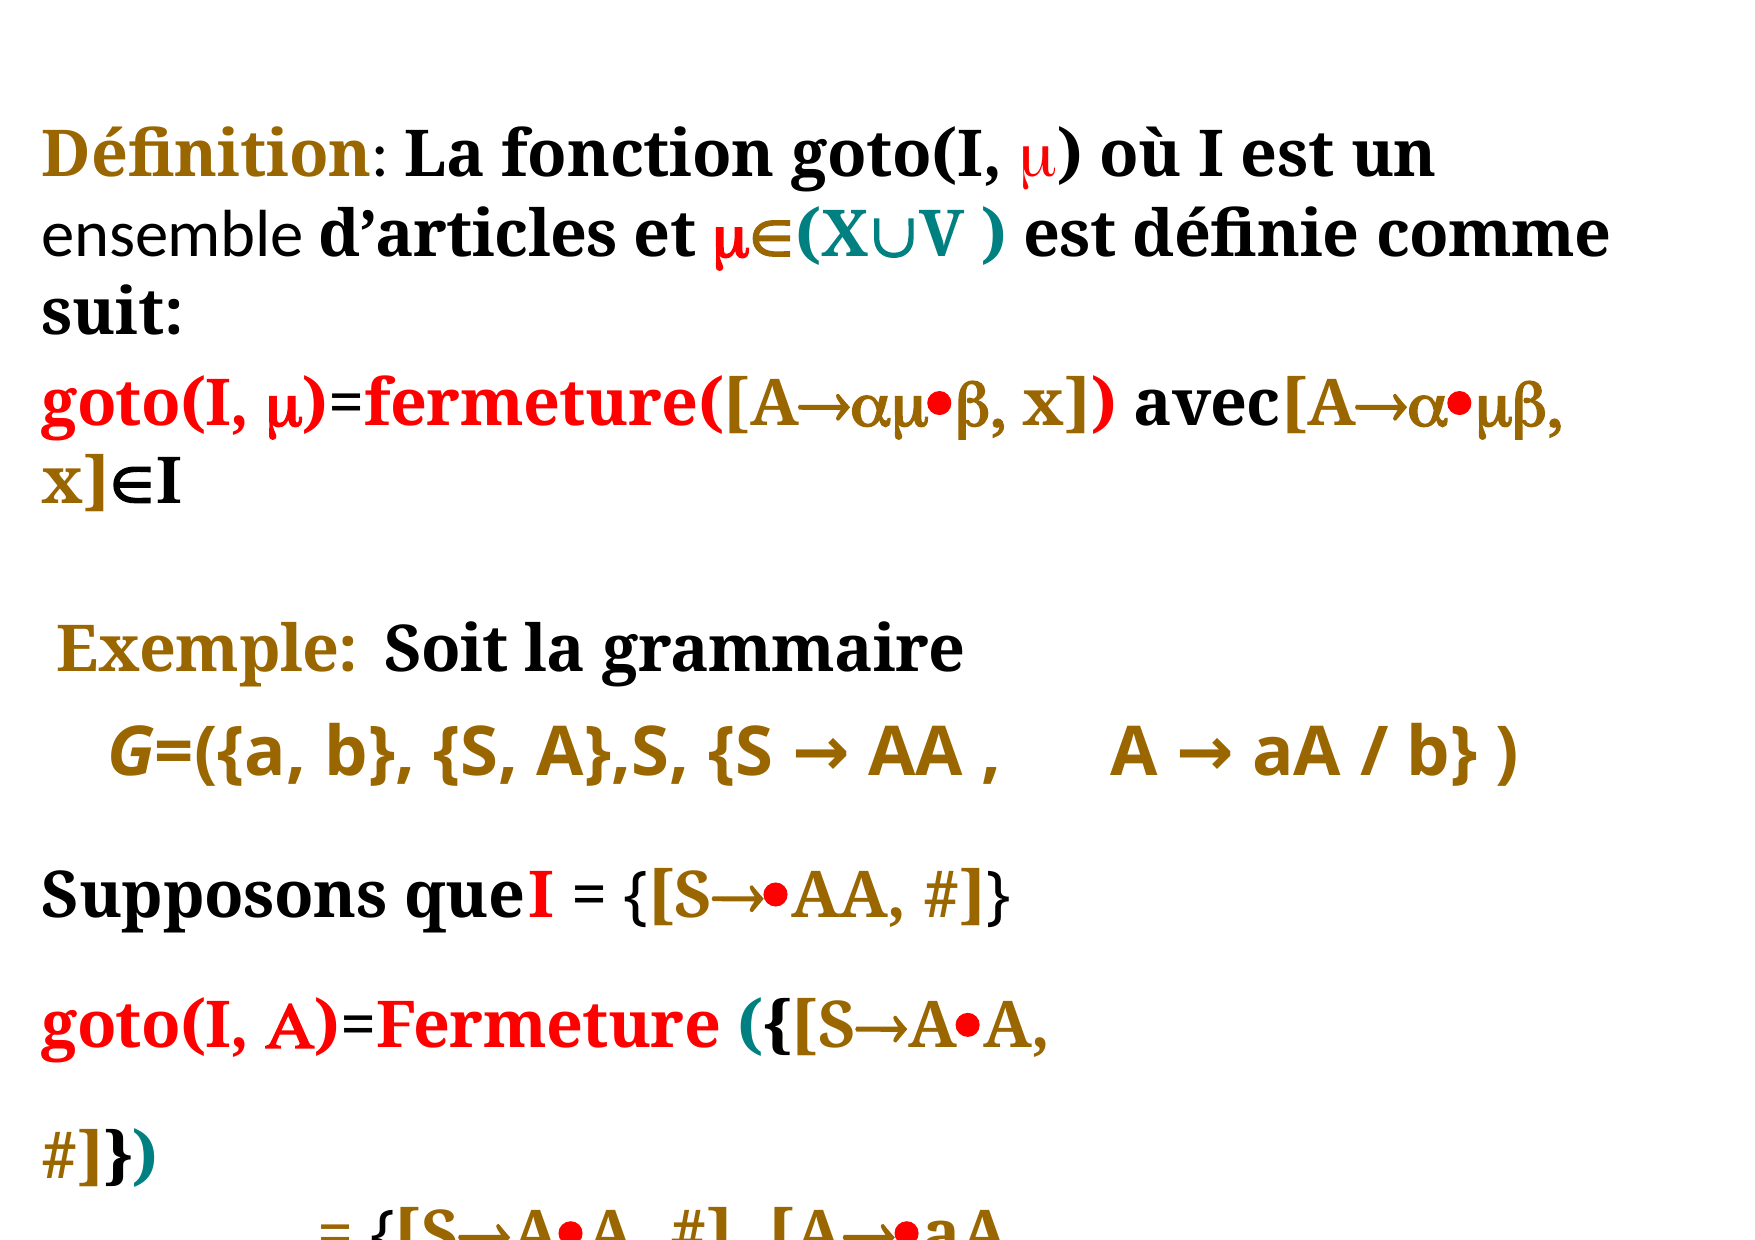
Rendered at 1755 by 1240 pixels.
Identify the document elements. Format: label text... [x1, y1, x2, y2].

text_box Définition: La fonction goto(I, ) où I est un ensemble d’articles et (XV ) est définie comme suit: goto(I, )=fermeture([A x]) avec[A x]I Exemple: Soit la grammaire G=({a, b}, {S, A},S, {S → AA , A → aA / b} ) Supposons que I = {[SAA, #]} goto(I, )=Fermeture ({[SAA, #]}) = {[SAA, #], [AaA, #], [Ab, #]} [39, 94, 1655, 1240]
